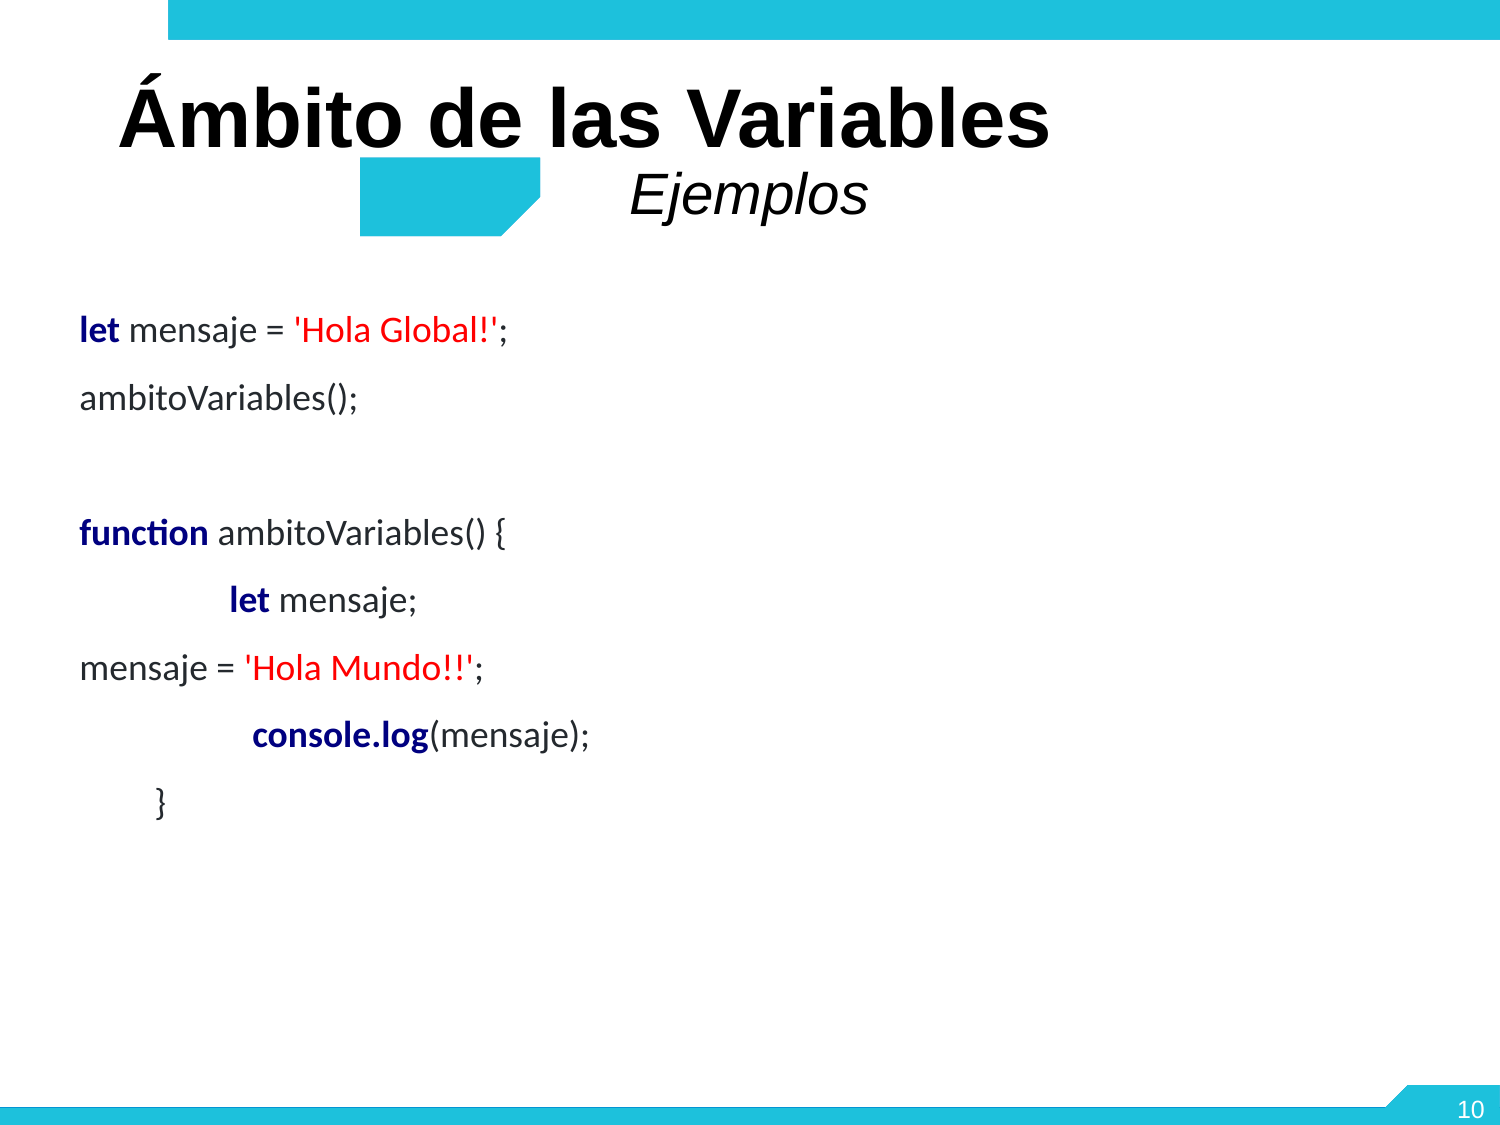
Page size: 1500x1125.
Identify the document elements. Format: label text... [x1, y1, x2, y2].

text_box Ámbito de las Variables Ejemplos [103, 45, 1397, 246]
text_box let mensaje = 'Hola Global!'; ambitoVariables(); function ambitoVariables() { let mensaje; mensaje = 'Hola Mundo!!'; console.log(mensaje); } [64, 275, 1359, 990]
text_box 10 [1408, 1078, 1500, 1125]
